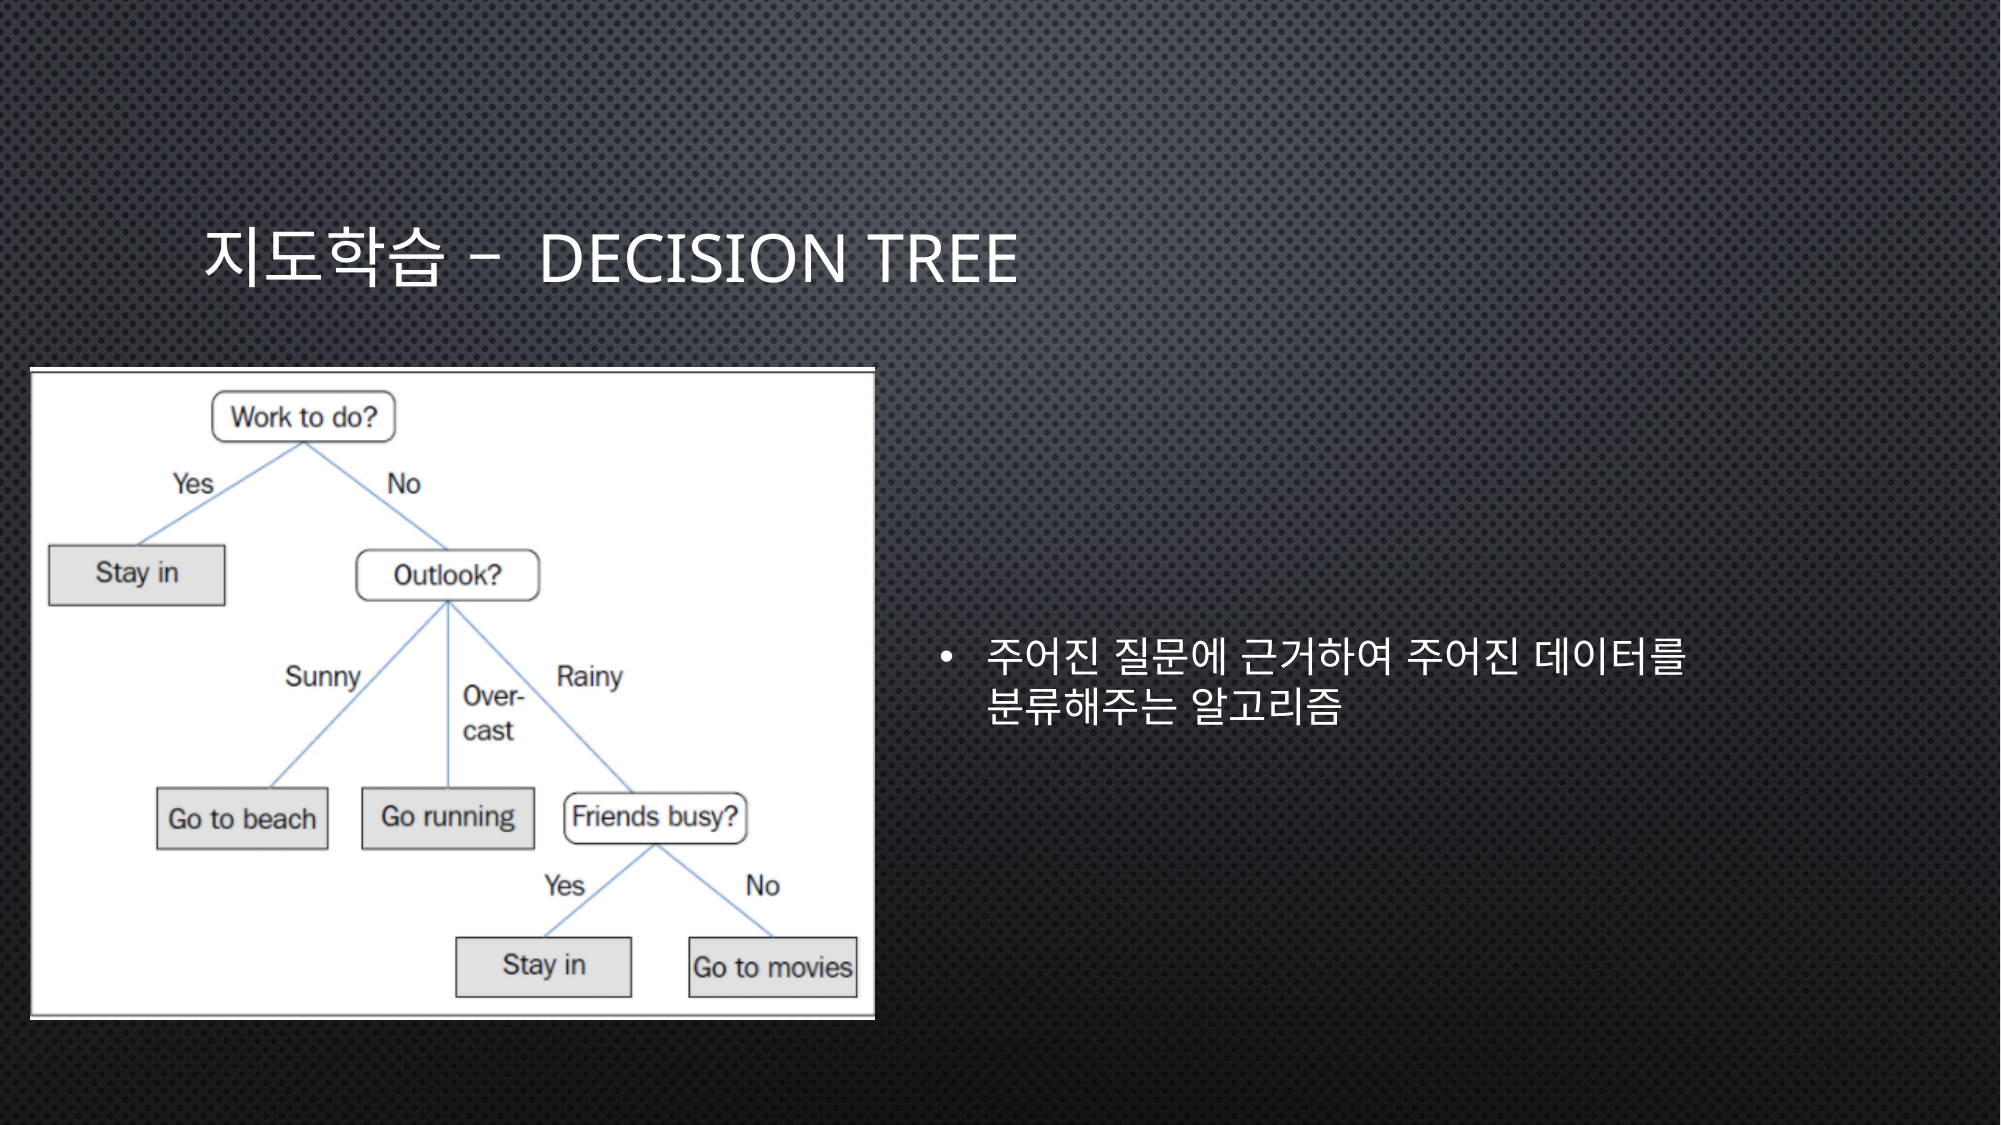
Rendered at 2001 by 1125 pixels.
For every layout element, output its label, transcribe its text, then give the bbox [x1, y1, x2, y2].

title 지도학습 – Decision Tree [187, 99, 1813, 413]
picture [29, 367, 875, 1020]
list 주어진 질문에 근거하여 주어진 데이터를 분류해주는 알고리즘 [924, 412, 1813, 950]
